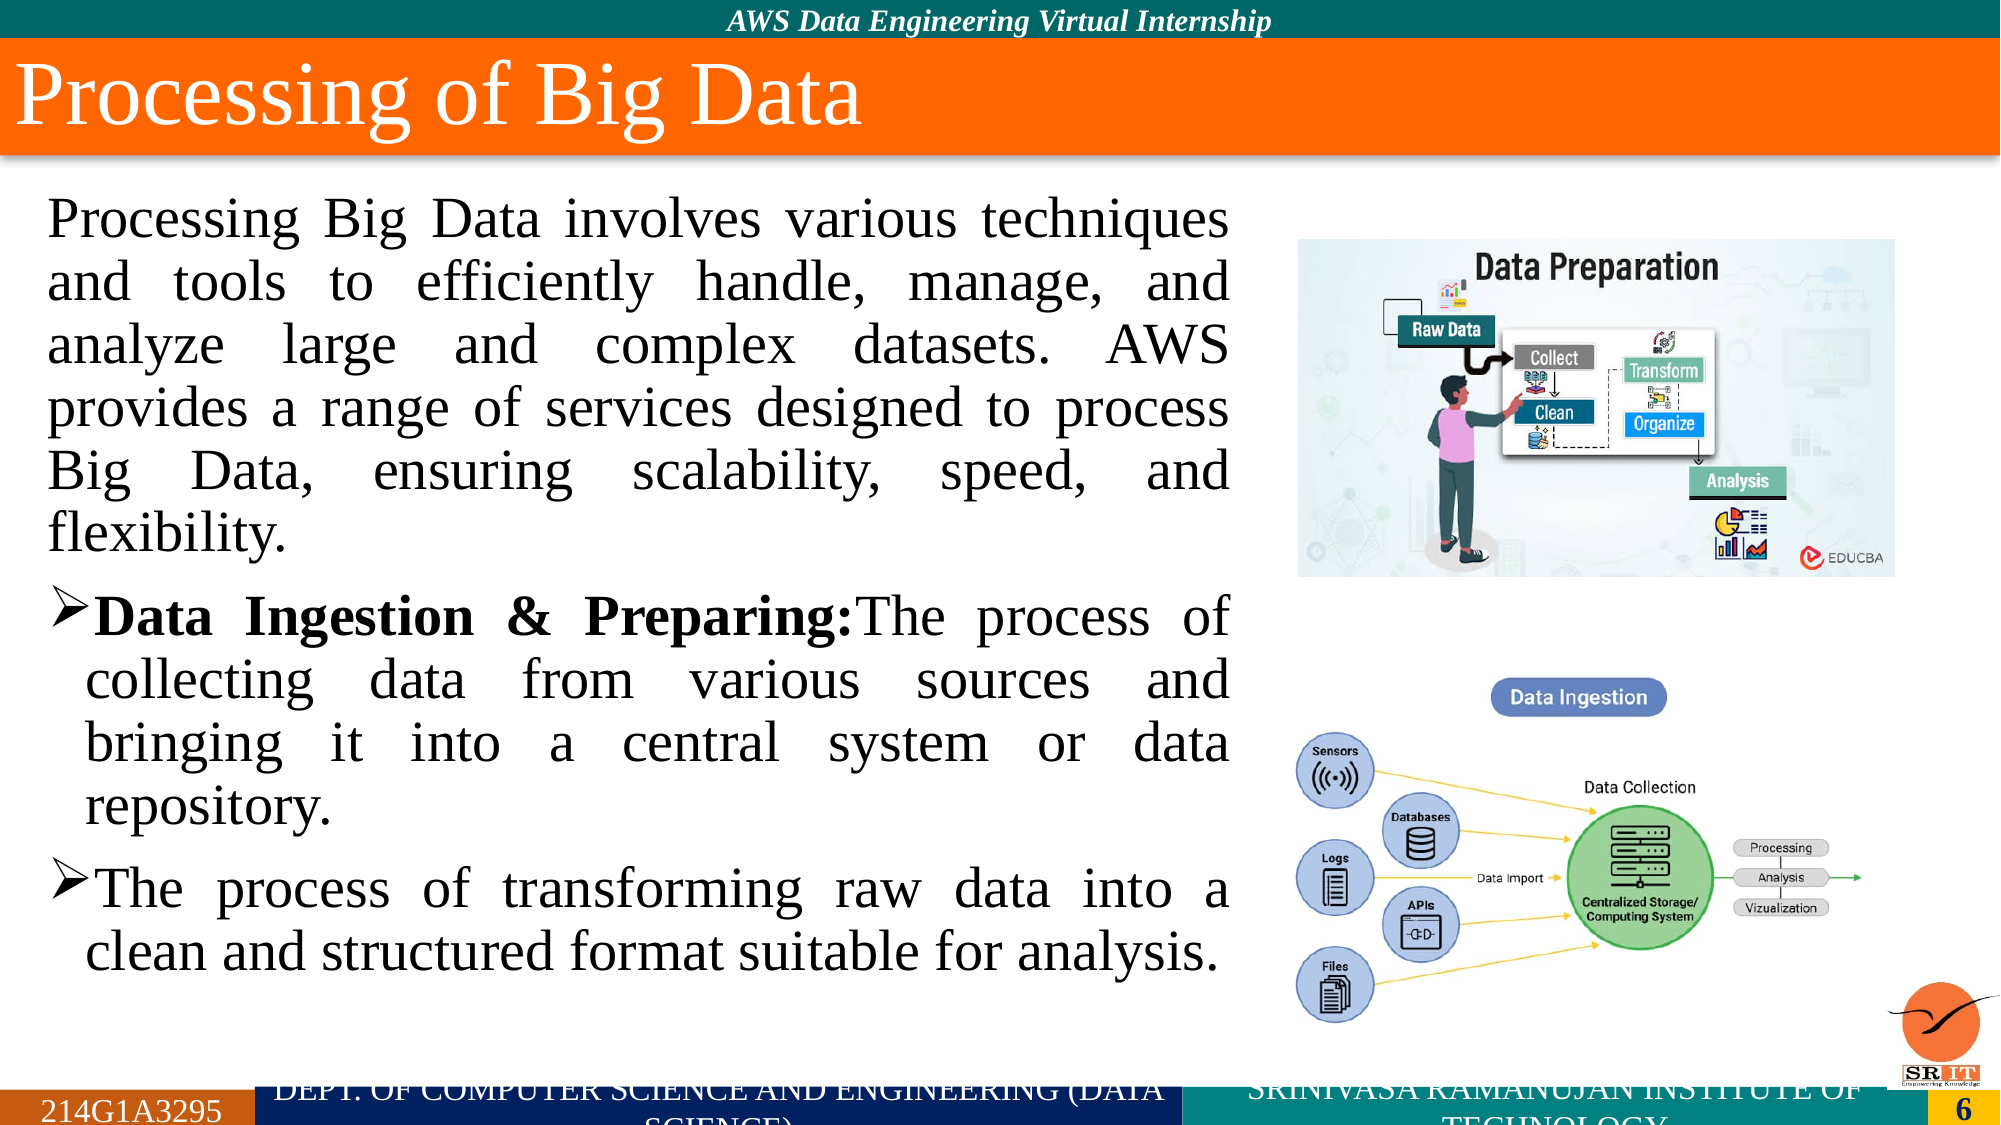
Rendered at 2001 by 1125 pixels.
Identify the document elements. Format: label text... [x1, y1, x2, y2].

picture [1887, 977, 2000, 1090]
picture [1280, 661, 1877, 1054]
title Processing of Big Data [0, 38, 2000, 156]
picture [1298, 239, 1895, 577]
list Processing Big Data involves various techniques and tools to efficiently handle, manage, and analyze large and complex datasets. AWS provides a range of services designed to process Big Data, ensuring scalability, speed, and flexibility. Data Ingestion & Preparing:The process of collecting data from various sources and bringing it into a central system or data repository. The process of transforming raw data into a clean and structured format suitable for analysis. [32, 179, 1247, 1065]
